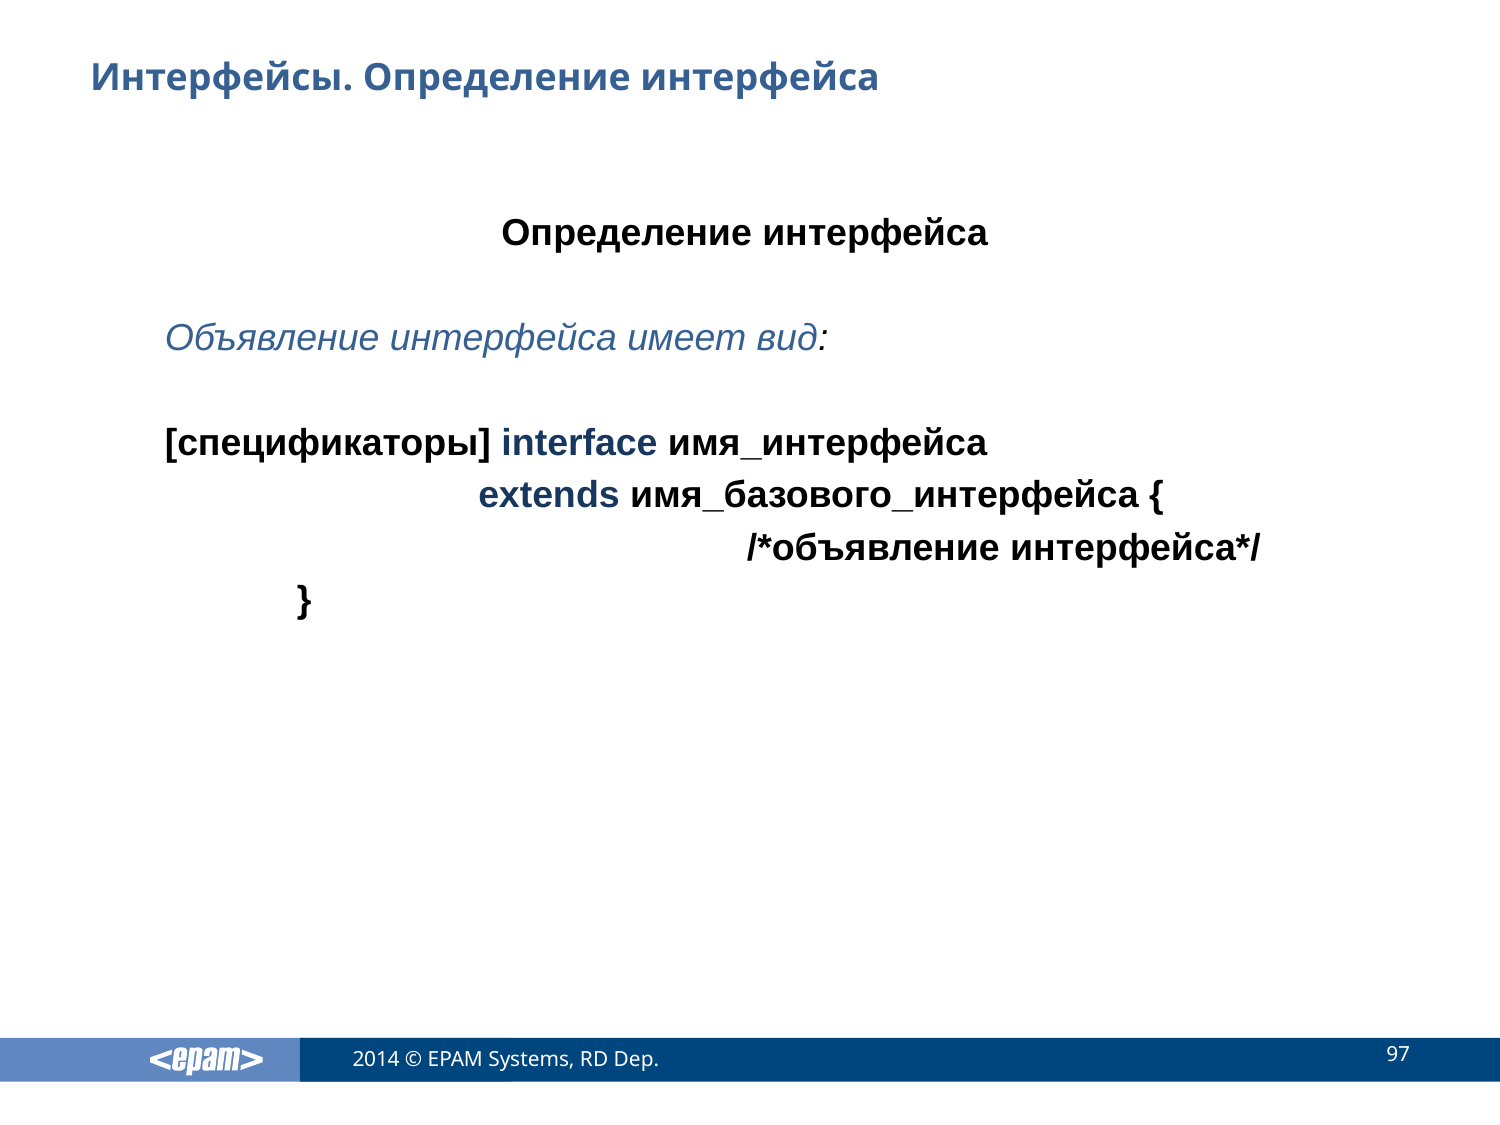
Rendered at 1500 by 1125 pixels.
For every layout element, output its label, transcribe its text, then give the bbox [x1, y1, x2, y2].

footer 2014 © EPAM Systems, RD Dep. [337, 1028, 738, 1088]
list Определение интерфейса Объявление интерфейса имеет вид: [спецификаторы] interface имя_интерфейса extends имя_базового_интерфейса { /*объявление интерфейса*/ } [150, 200, 1350, 988]
title Интерфейсы. Определение интерфейса [75, 45, 1425, 163]
slide_number 97 [1262, 1025, 1425, 1085]
